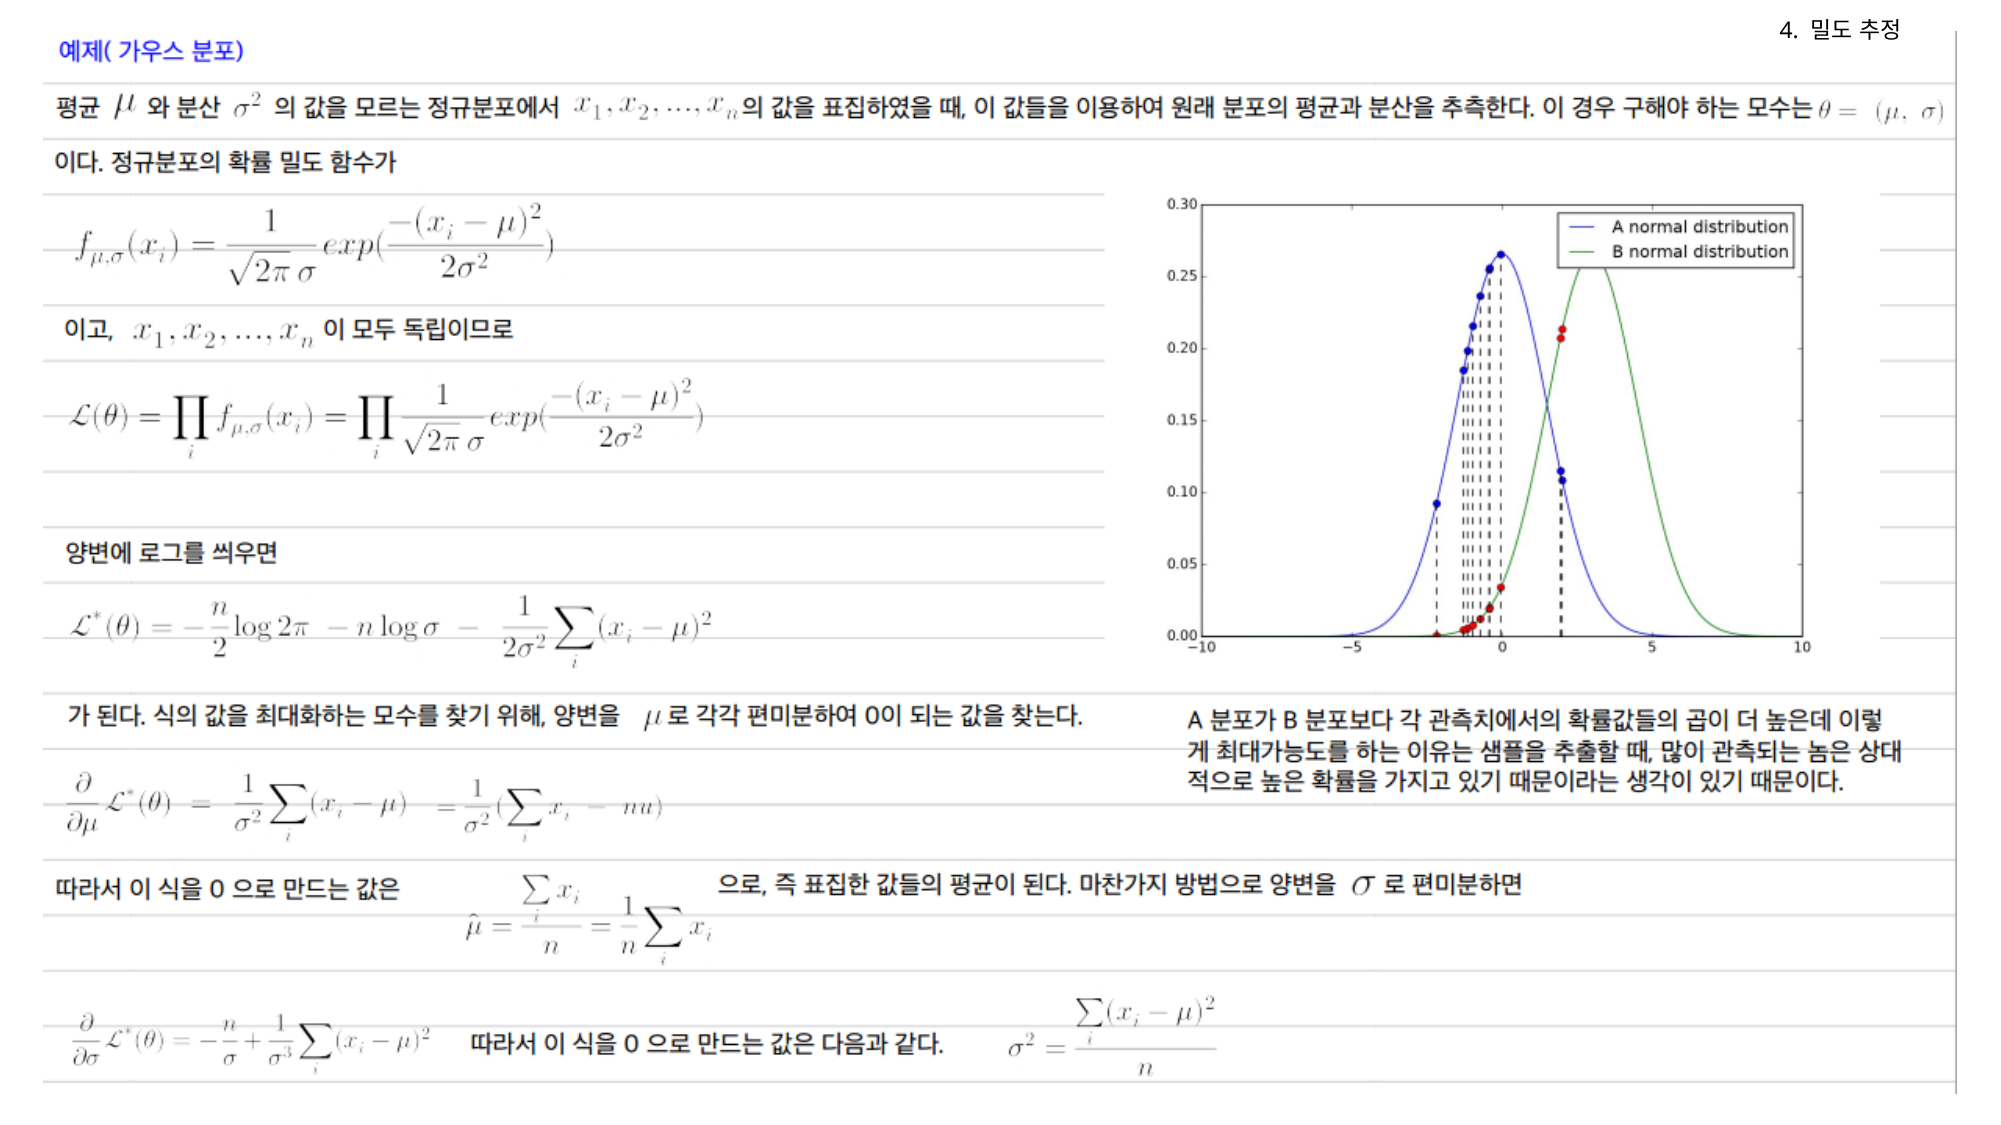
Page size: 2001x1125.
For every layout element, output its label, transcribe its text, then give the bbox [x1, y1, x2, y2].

picture [43, 31, 1957, 1094]
text_box 4. 밀도 추정 [1764, 11, 1986, 69]
